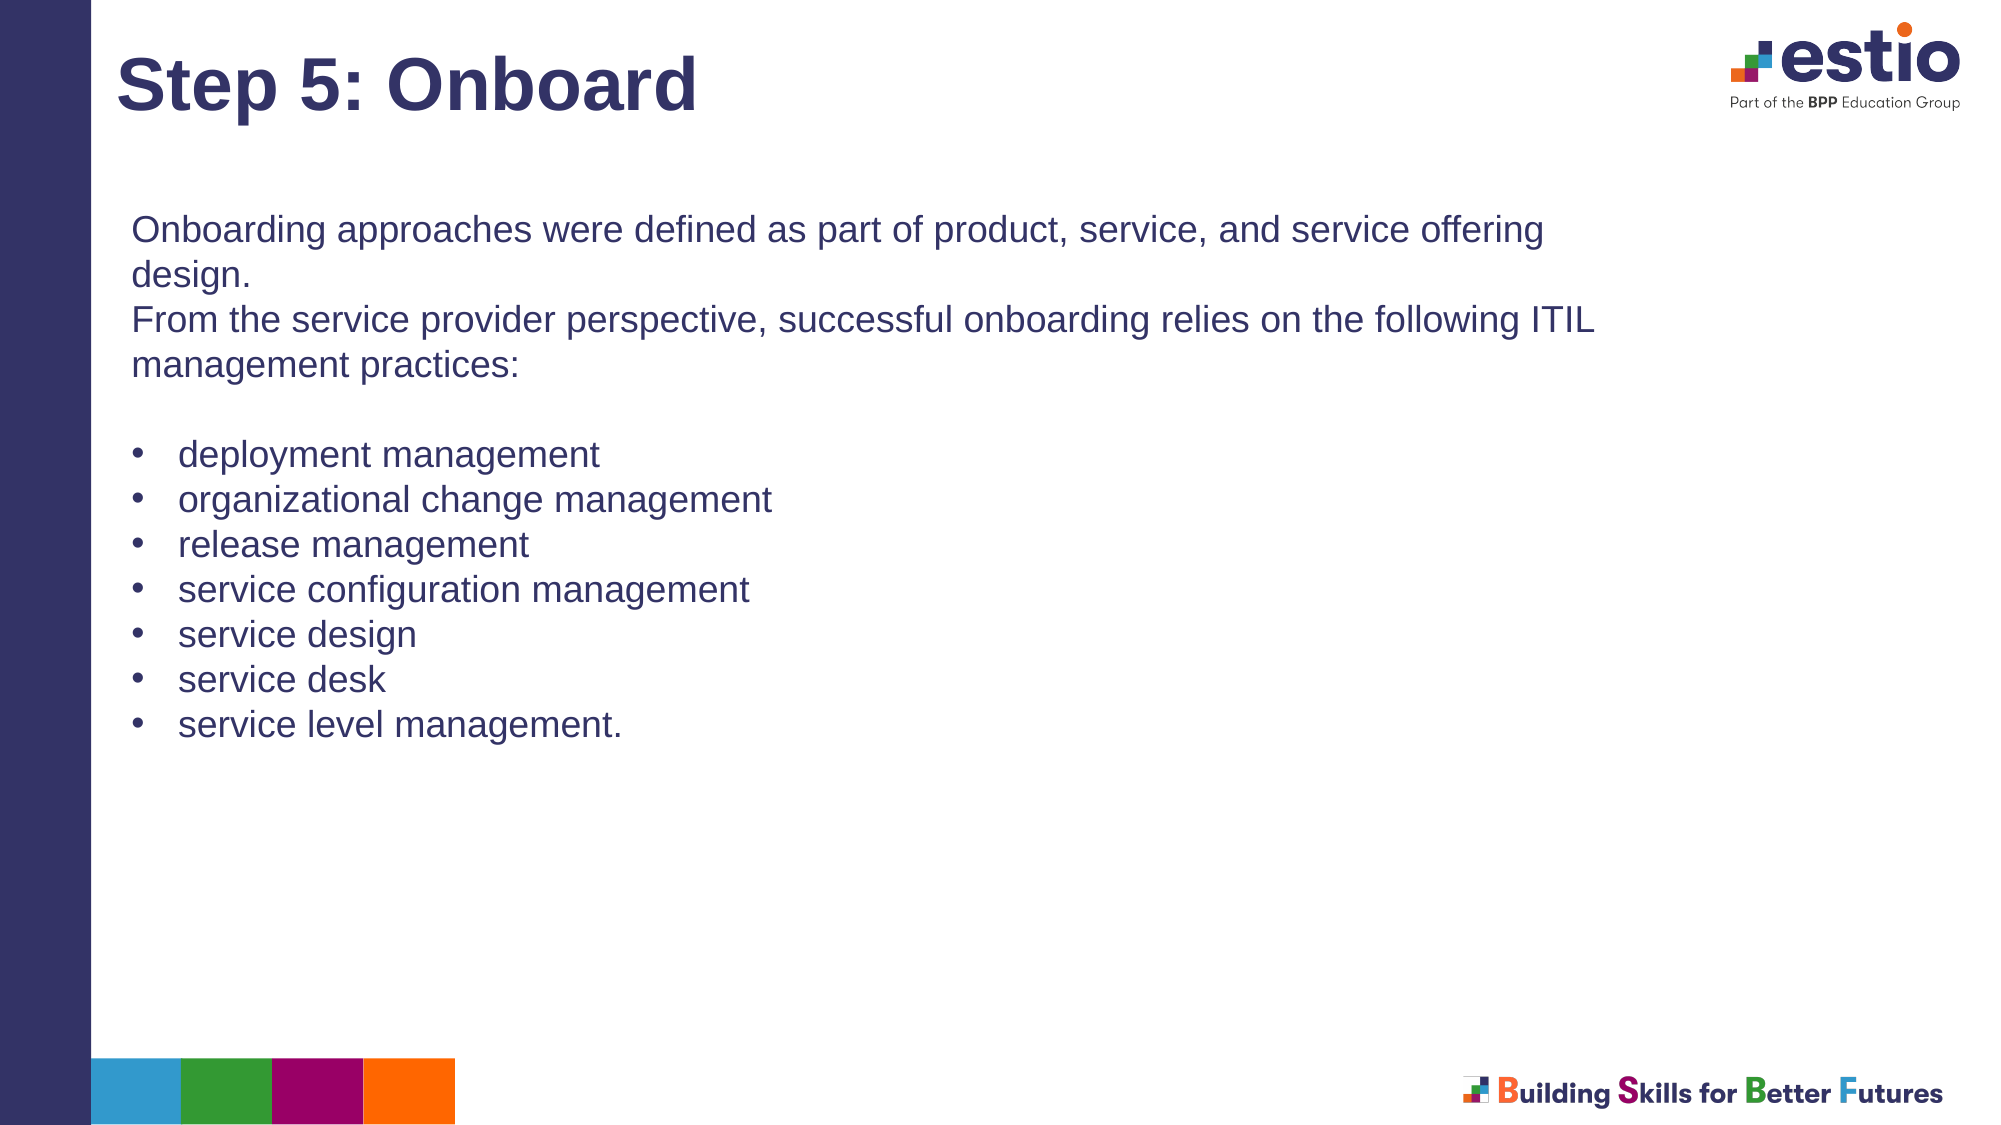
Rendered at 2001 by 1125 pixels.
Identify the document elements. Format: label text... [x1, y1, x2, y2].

picture [1731, 22, 1960, 111]
list Step 5: Onboard [116, 46, 1715, 132]
picture [1463, 1071, 1960, 1112]
text_box Onboarding approaches were defined as part of product, service, and service offering design. From the service provider perspective, successful onboarding relies on the following ITIL management practices: deployment management organizational change management release management service configuration management service design service desk service level management. [116, 197, 1665, 843]
